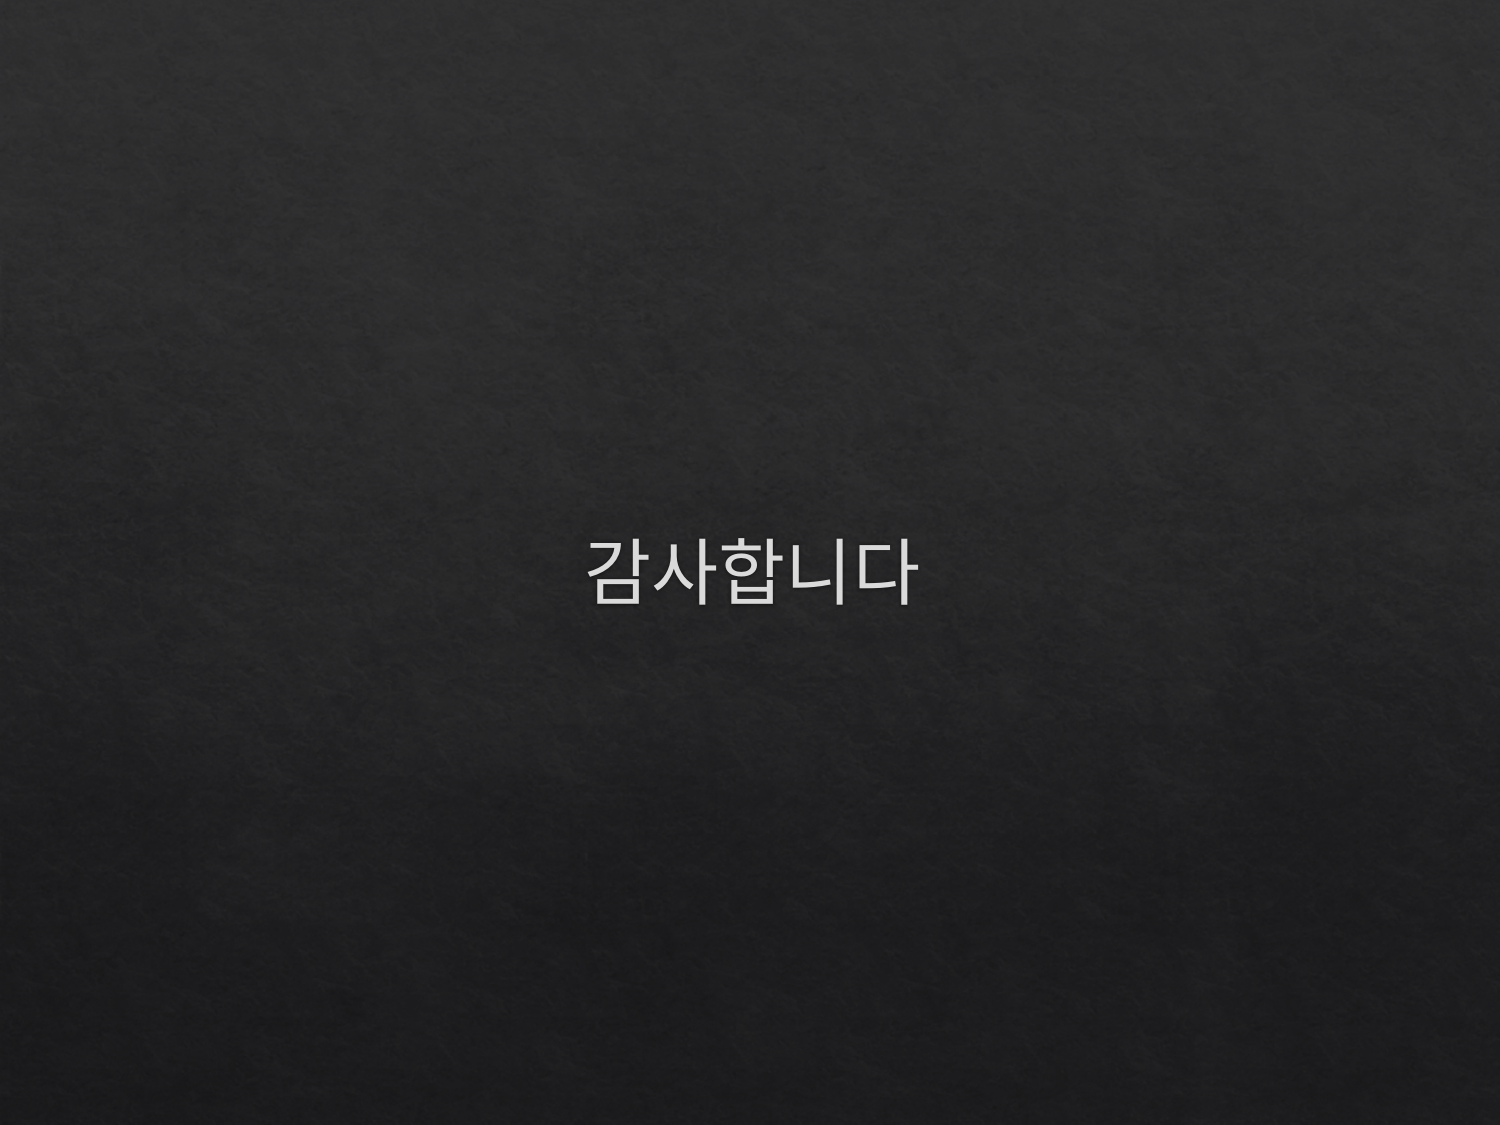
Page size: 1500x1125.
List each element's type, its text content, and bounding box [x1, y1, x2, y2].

list 감사합니다 [112, 229, 1387, 896]
